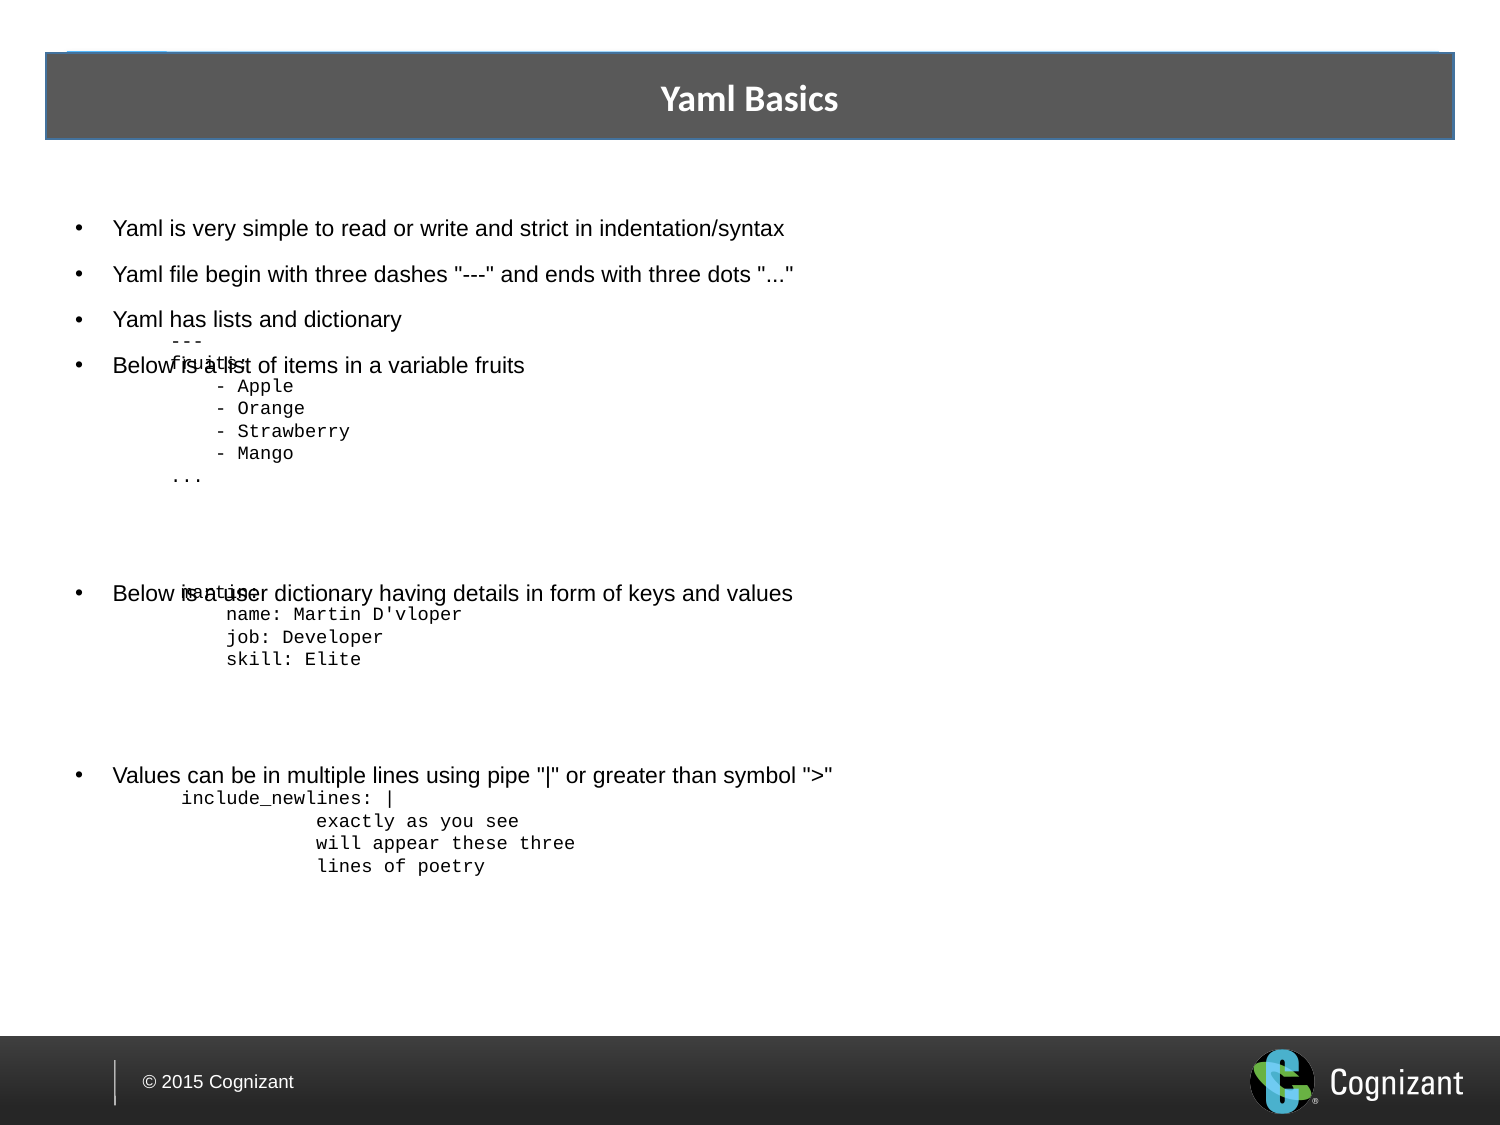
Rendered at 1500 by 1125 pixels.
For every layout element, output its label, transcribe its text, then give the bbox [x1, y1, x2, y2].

text_box --- fruits: - Apple - Orange - Strawberry - Mango ... [155, 321, 365, 517]
text_box include_newlines: | exactly as you see will appear these three lines of poetry [166, 778, 590, 884]
picture [1250, 1049, 1463, 1114]
text_box martin: name: Martin D'vloper job: Developer skill: Elite [166, 549, 478, 697]
subtitle Yaml is very simple to read or write and strict in indentation/syntax Yaml file begin with three dashes "---" and ends with three dots "..." Yaml has lists and dictionary Below is a list of items in a variable fruits Below is a user dictionary having details in form of keys and values Values can be in multiple lines using pipe "|" or greater than symbol ">" [75, 163, 1425, 933]
text_box Yaml Basics [46, 53, 1454, 139]
